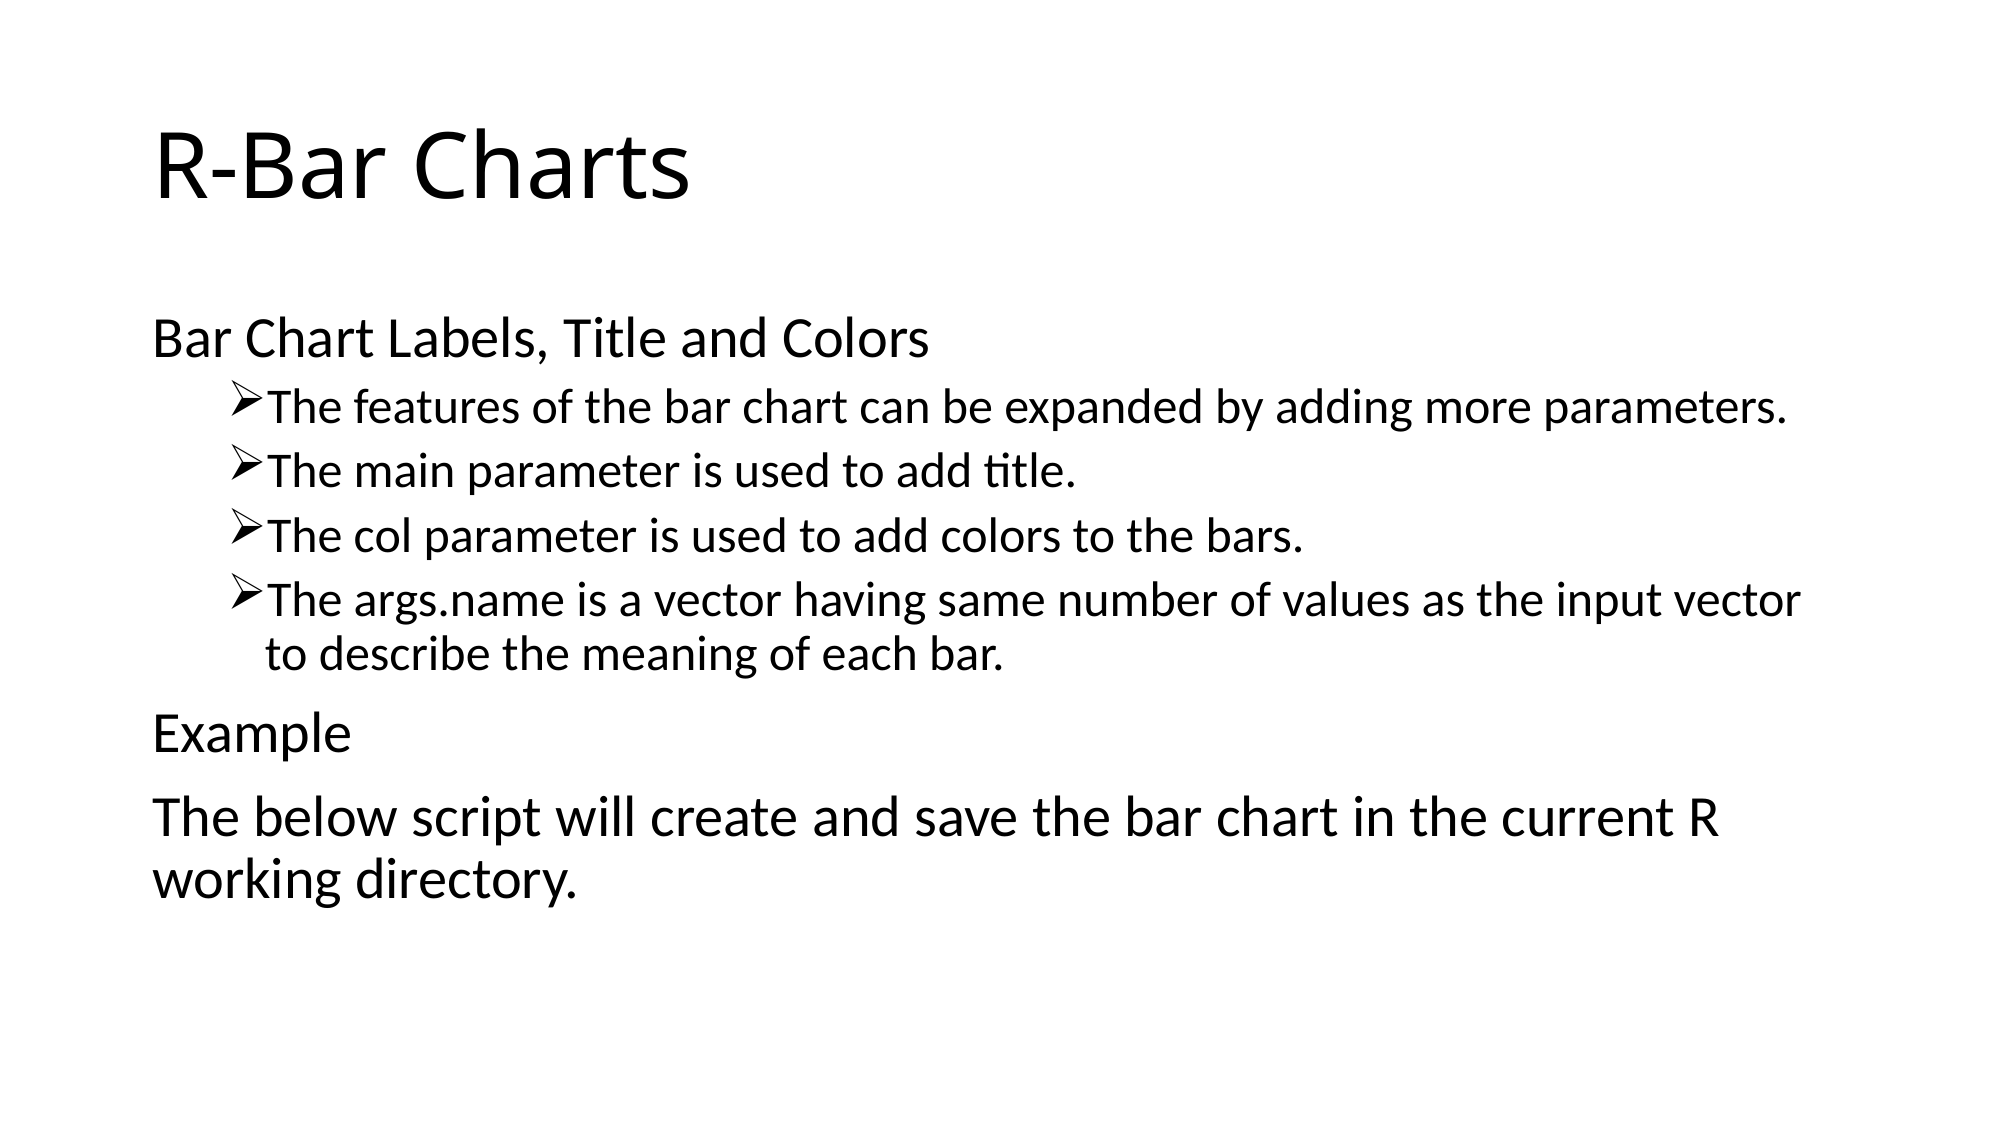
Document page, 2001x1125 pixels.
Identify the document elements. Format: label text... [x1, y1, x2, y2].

title R-Bar Charts [137, 59, 1863, 278]
list Bar Chart Labels, Title and Colors The features of the bar chart can be expanded by adding more parameters. The main parameter is used to add title. The col parameter is used to add colors to the bars. The args.name is a vector having same number of values as the input vector to describe the meaning of each bar. Example The below script will create and save the bar chart in the current R working directory. [137, 299, 1863, 1014]
